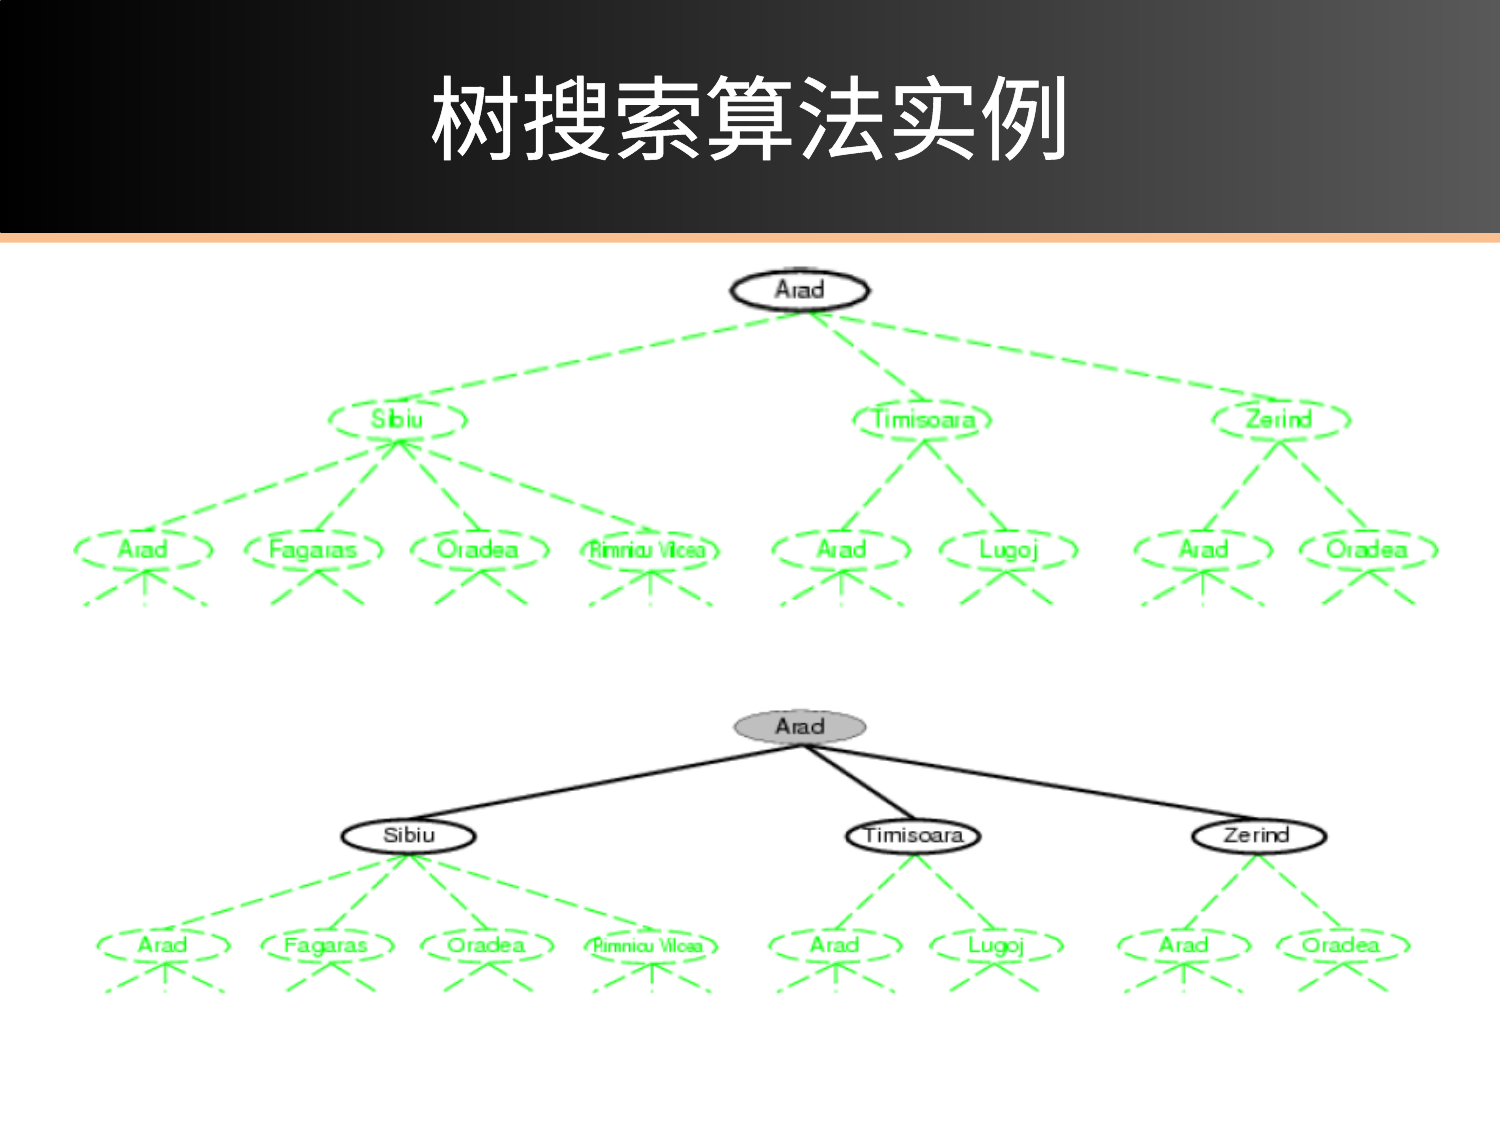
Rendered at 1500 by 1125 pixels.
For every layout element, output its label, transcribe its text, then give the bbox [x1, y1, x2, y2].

title 树搜索算法实例 [0, 0, 1500, 233]
picture [88, 692, 1417, 1012]
picture [59, 255, 1446, 634]
